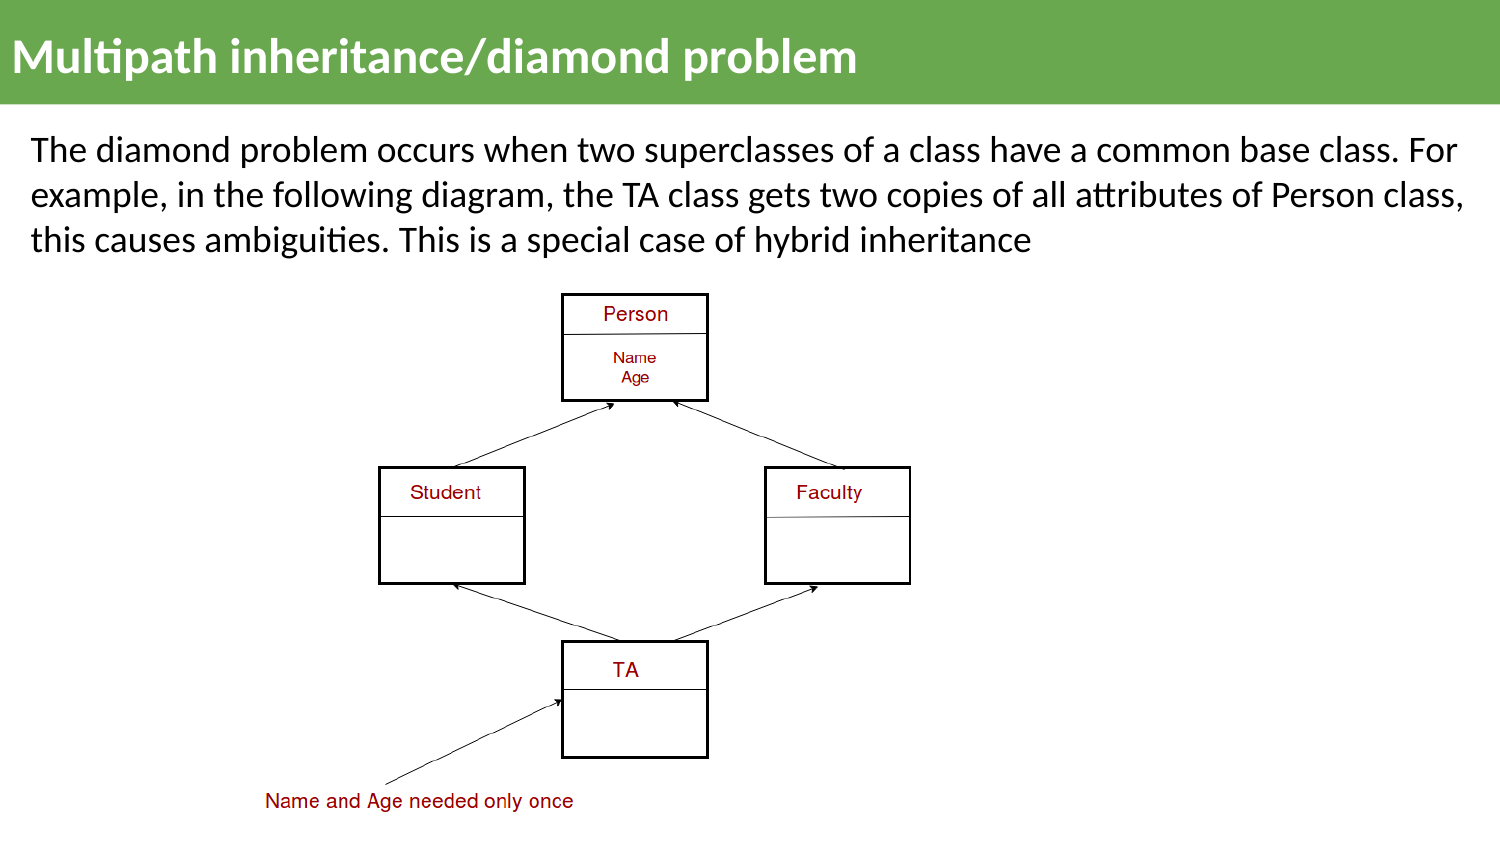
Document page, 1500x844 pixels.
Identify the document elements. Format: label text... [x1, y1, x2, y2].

text_box The diamond problem occurs when two superclasses of a class have a common base class. For example, in the following diagram, the TA class gets two copies of all attributes of Person class, this causes ambiguities. This is a special case of hybrid inheritance [15, 110, 1485, 829]
text_box Multipath inheritance/diamond problem [0, 21, 1307, 86]
picture [263, 274, 911, 815]
